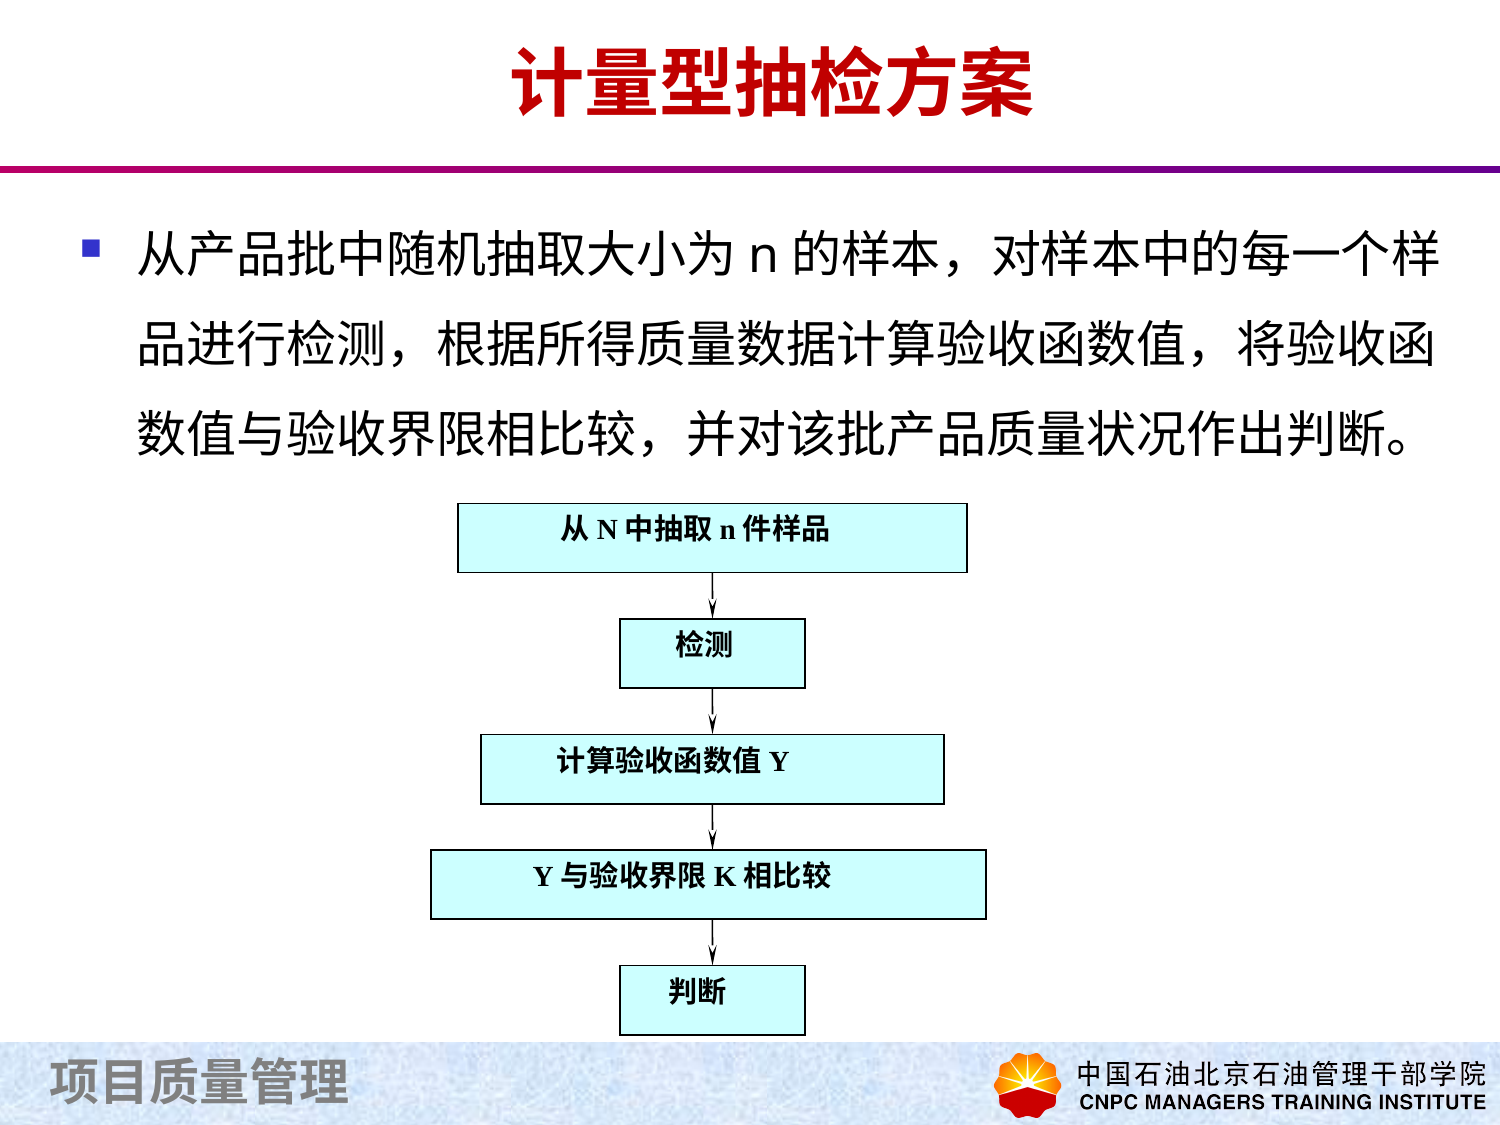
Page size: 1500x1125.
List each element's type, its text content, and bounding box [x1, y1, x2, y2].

list 从产品批中随机抽取大小为n的样本，对样本中的每一个样品进行检测，根据所得质量数据计算验收函数值，将验收函数值与验收界限相比较，并对该批产品质量状况作出判断。 [64, 184, 1470, 1007]
picture [0, 1042, 1500, 1125]
title 计量型抽检方案 [76, 0, 1468, 162]
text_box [430, 503, 987, 1036]
